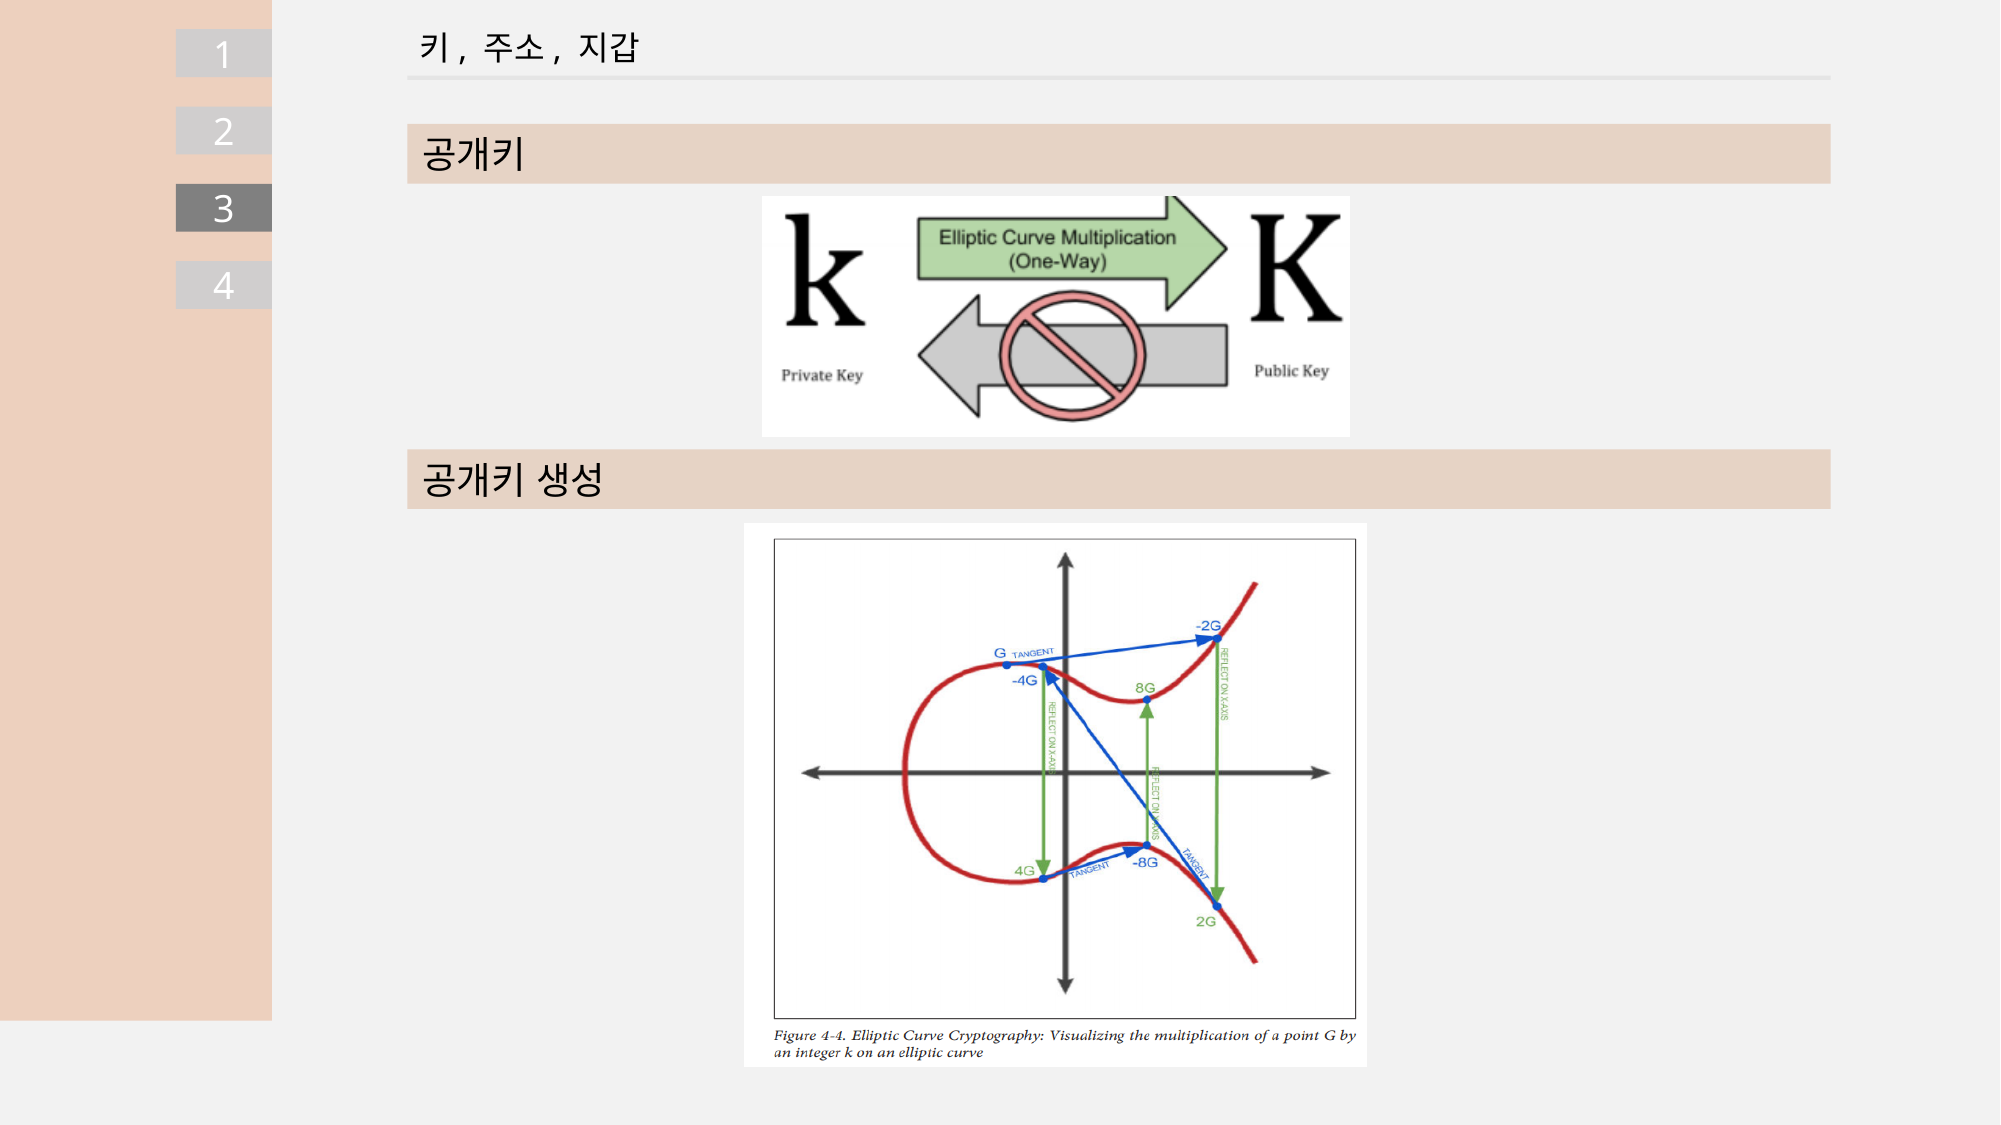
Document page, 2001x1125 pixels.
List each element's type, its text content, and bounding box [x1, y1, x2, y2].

text_box 3 [175, 183, 273, 233]
text_box 4 [175, 260, 273, 310]
text_box 공개키 생성 [406, 448, 1832, 510]
picture [761, 196, 1350, 437]
text_box 1 [175, 28, 273, 78]
text_box 키, 주소, 지갑 [405, 0, 1120, 75]
picture [744, 523, 1367, 1067]
text_box [0, 0, 273, 1022]
text_box 2 [175, 106, 273, 156]
text_box 공개키 [406, 123, 1832, 185]
